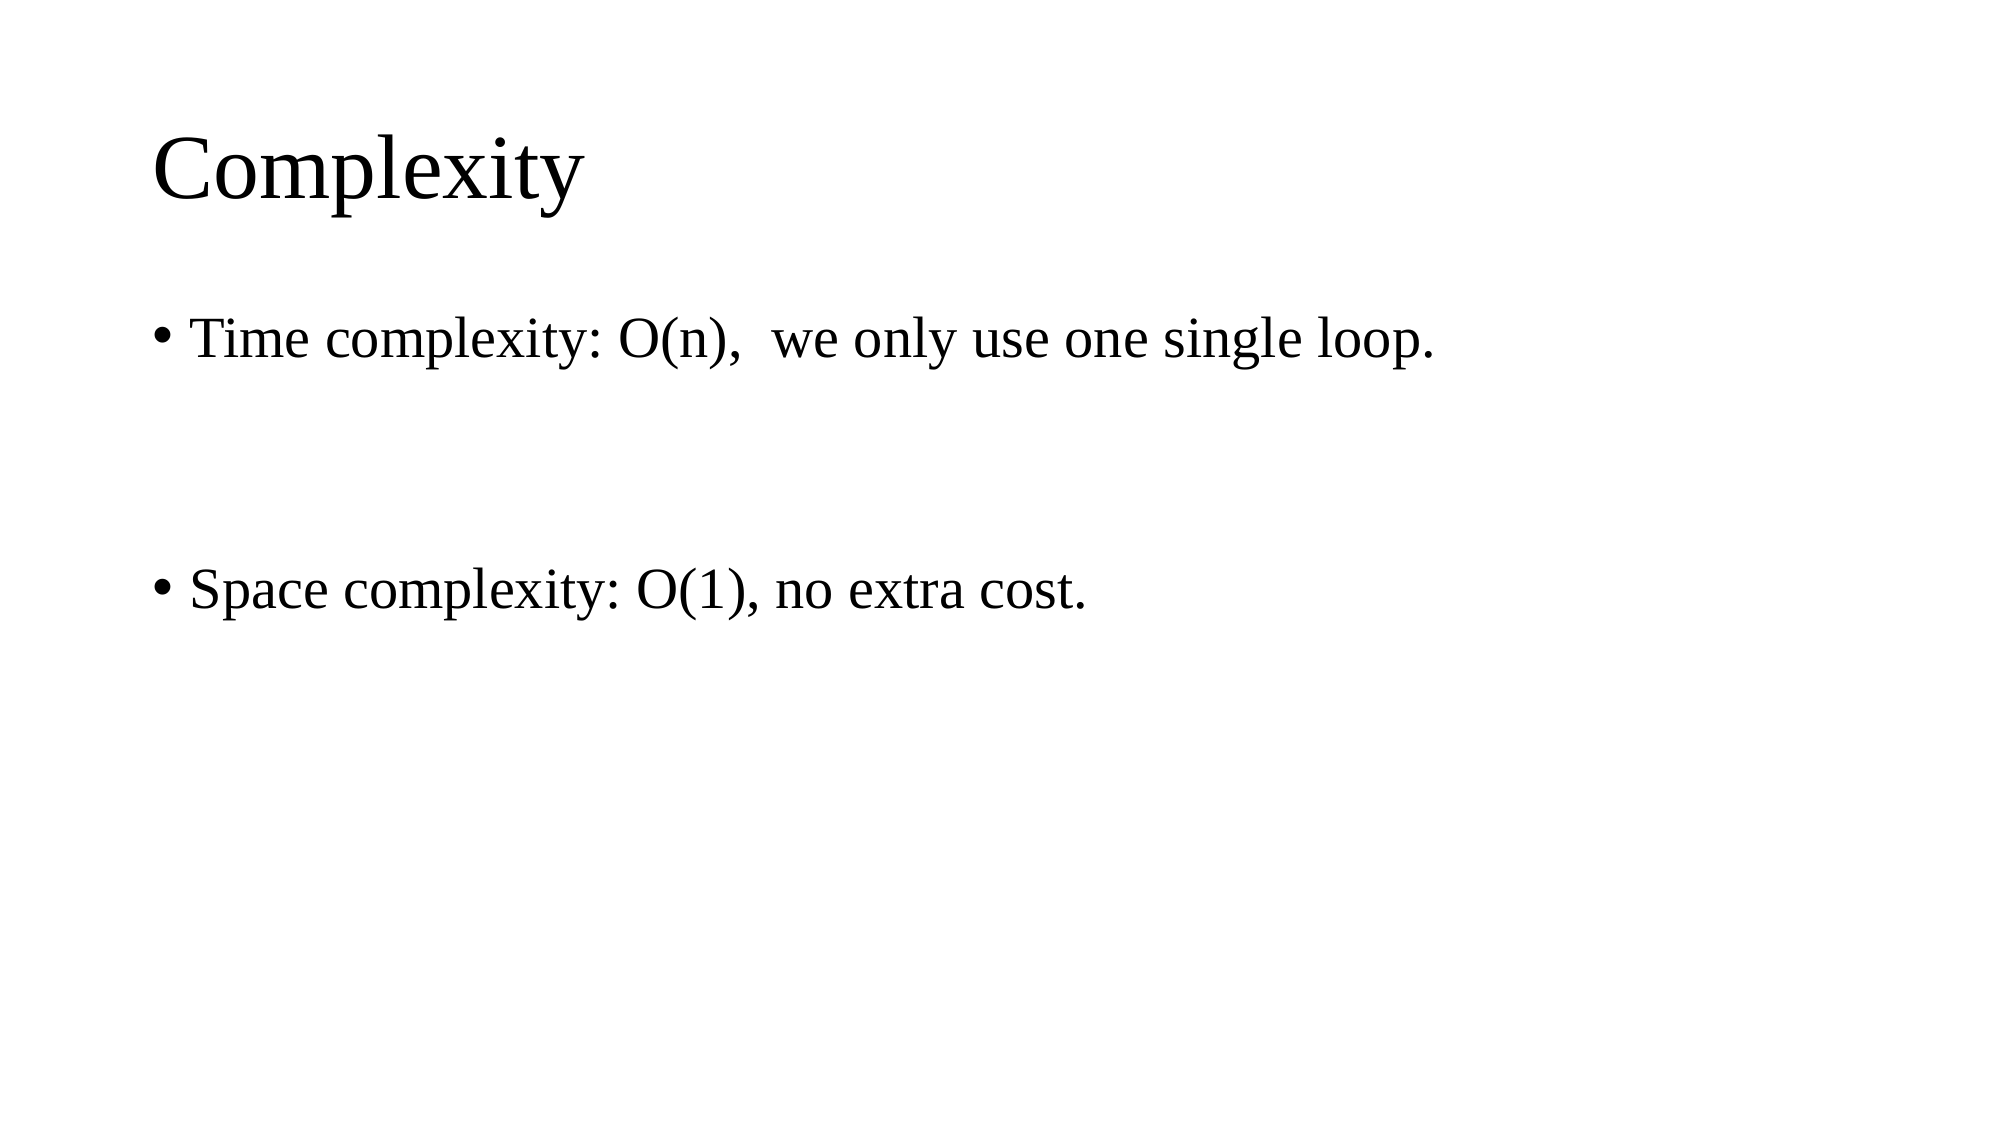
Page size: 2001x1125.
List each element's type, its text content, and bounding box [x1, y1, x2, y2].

title Complexity [137, 59, 1863, 278]
list Time complexity: O(n), we only use one single loop. Space complexity: O(1), no extra cost. [137, 299, 1863, 1014]
